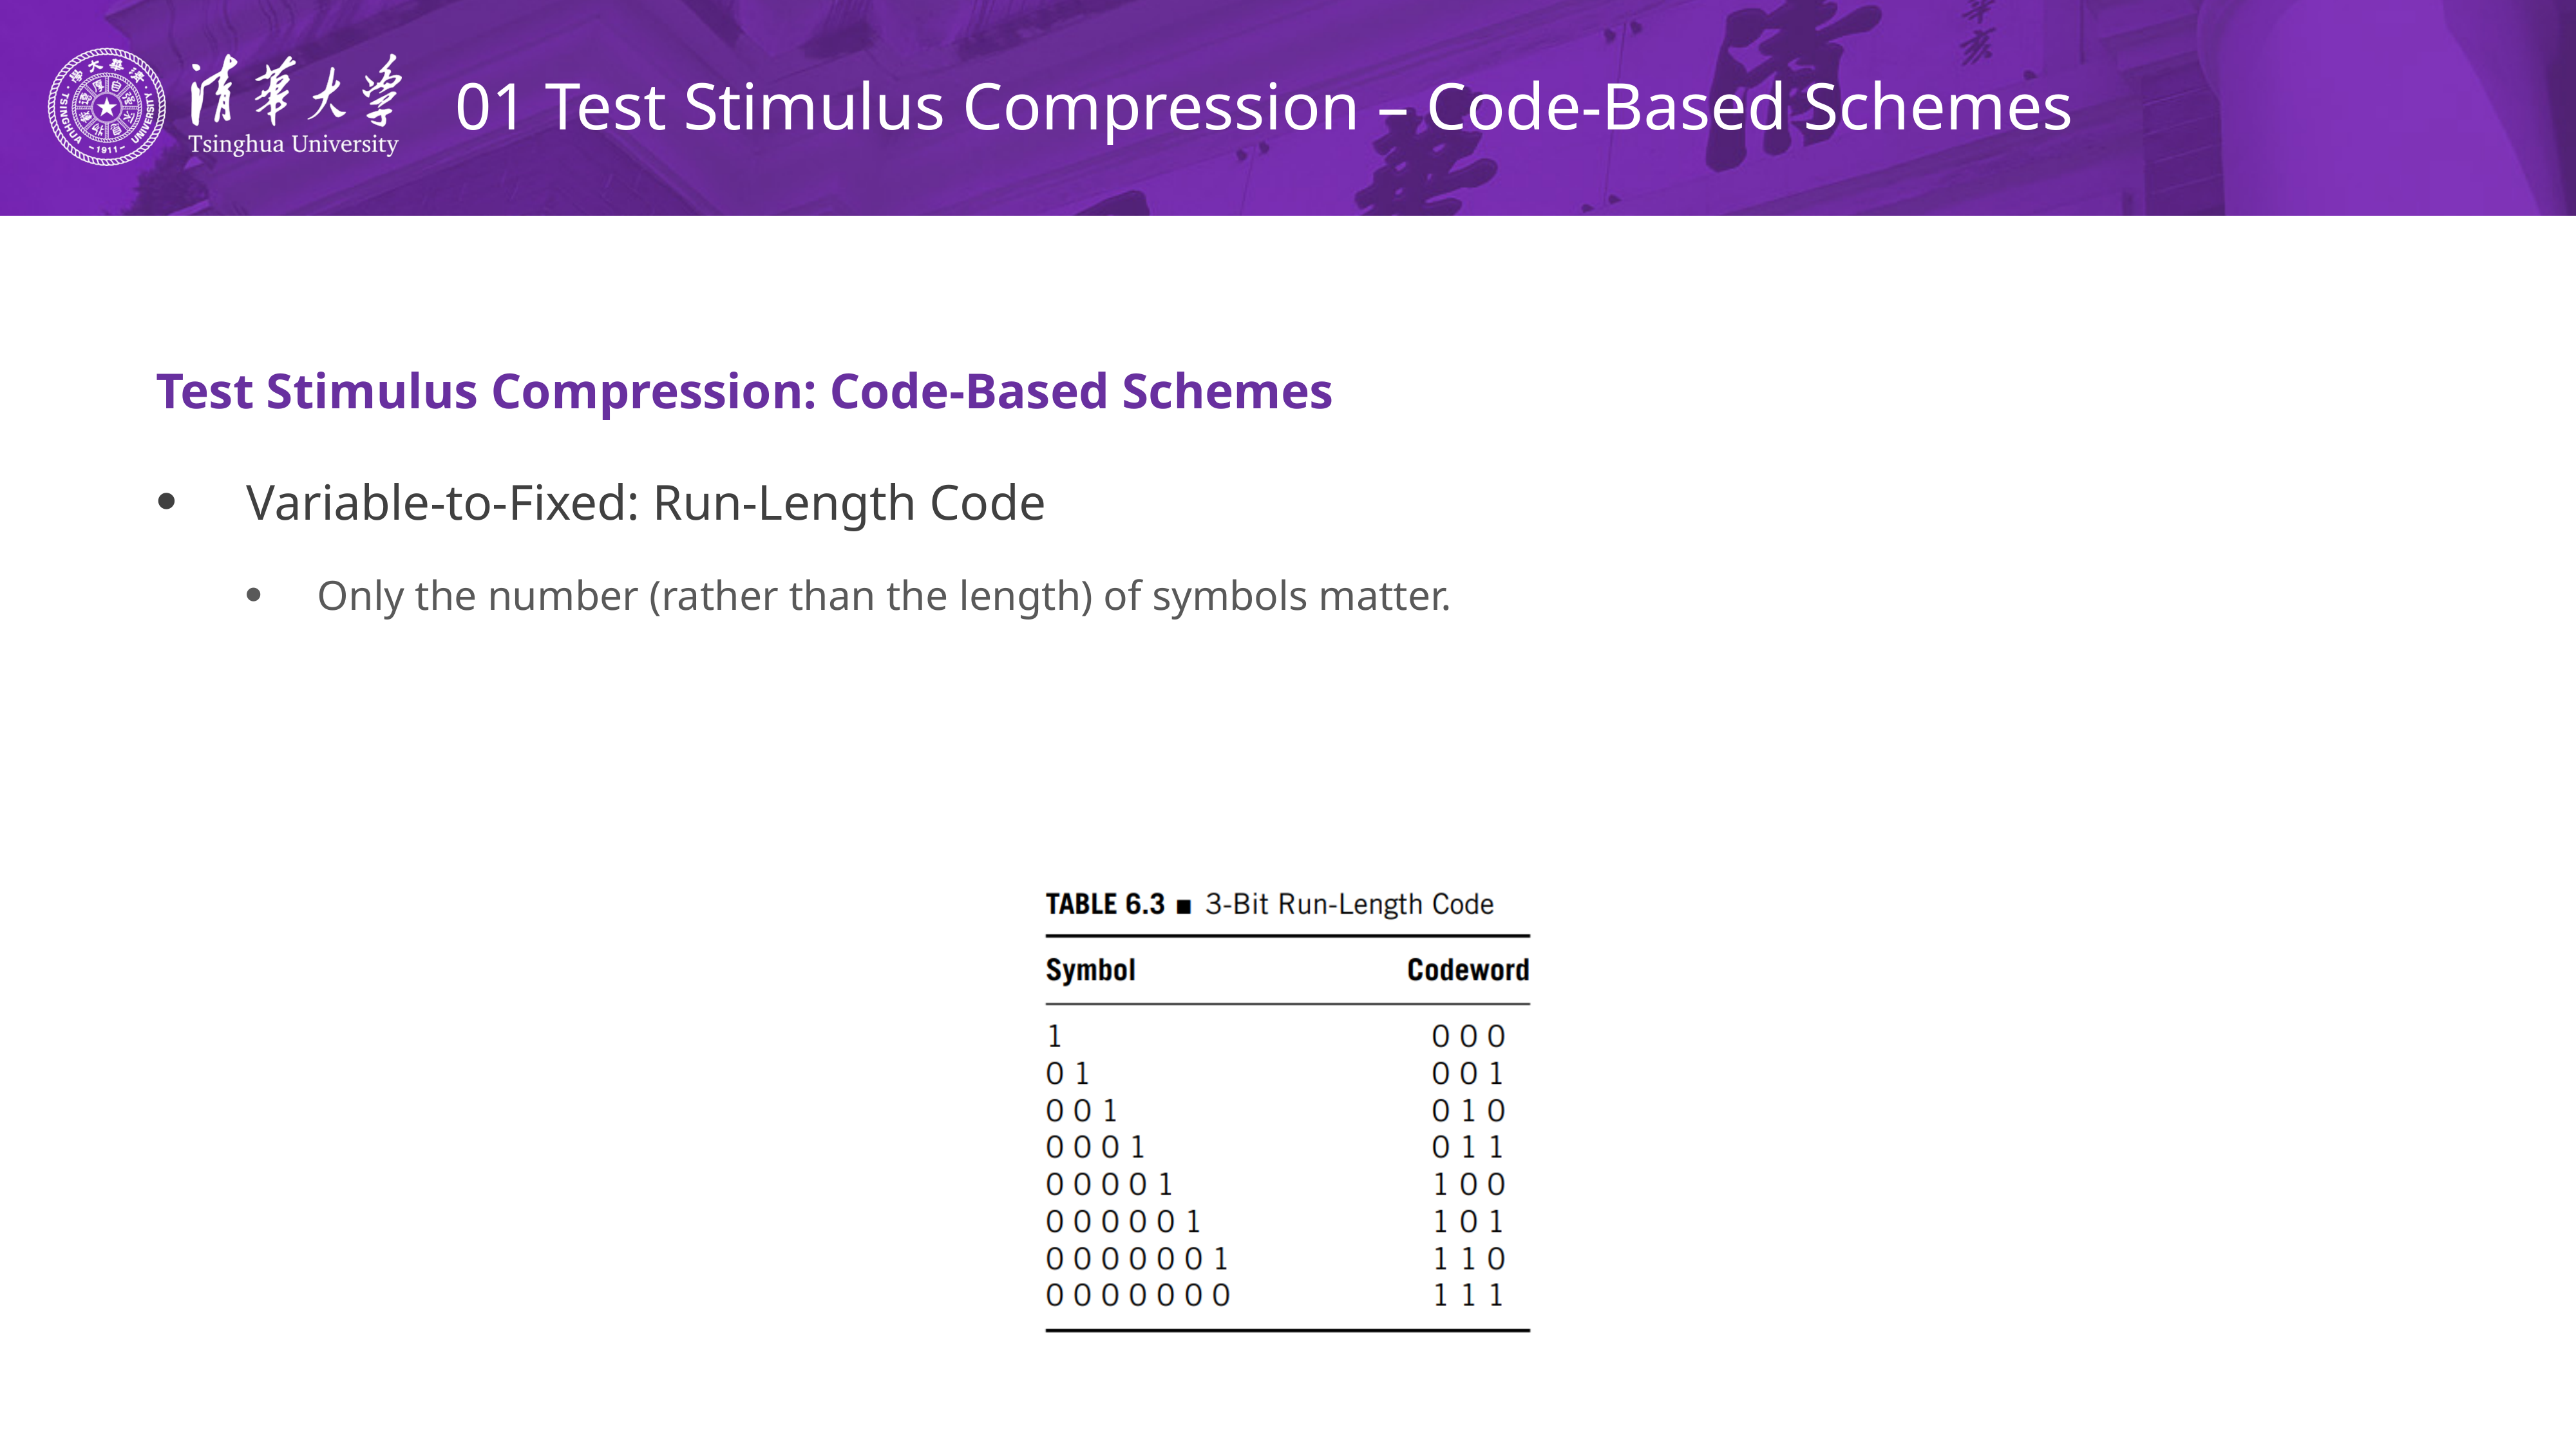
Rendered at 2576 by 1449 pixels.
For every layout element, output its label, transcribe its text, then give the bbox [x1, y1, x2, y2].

picture [1015, 864, 1582, 1358]
text_box Test Stimulus Compression: Code-Based Schemes Variable-to-Fixed: Run-Length Code Only the number (rather than the length) of symbols matter. [146, 327, 2451, 1401]
title 01 Test Stimulus Compression – Code-Based Schemes [449, 41, 2389, 166]
picture [0, 0, 2576, 216]
